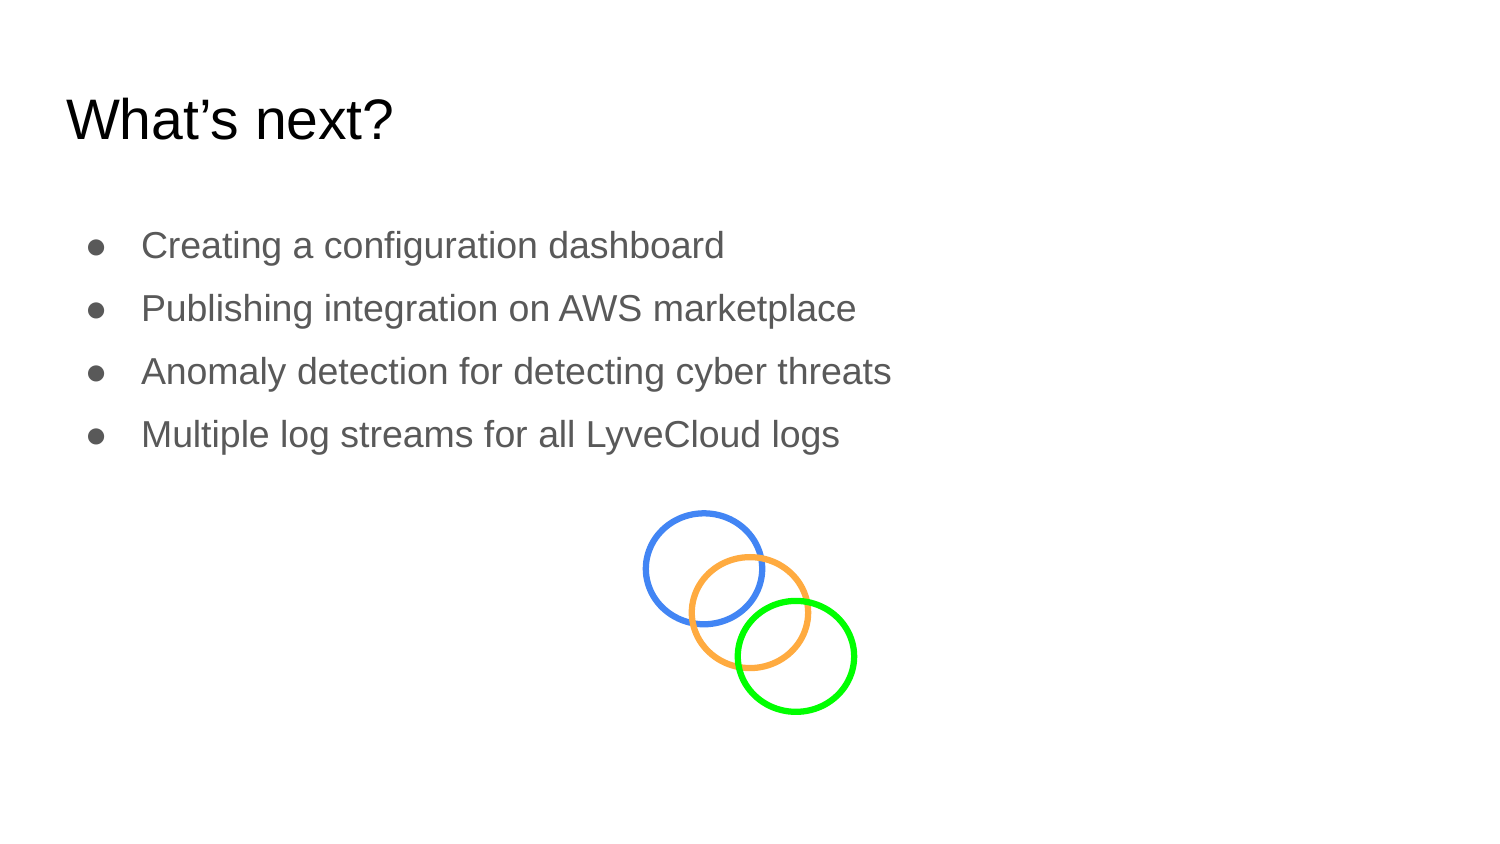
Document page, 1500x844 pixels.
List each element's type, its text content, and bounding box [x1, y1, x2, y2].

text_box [645, 512, 855, 713]
title What’s next? [51, 72, 1449, 167]
list Creating a configuration dashboard Publishing integration on AWS marketplace Anomaly detection for detecting cyber threats Multiple log streams for all LyveCloud logs [51, 189, 1449, 750]
